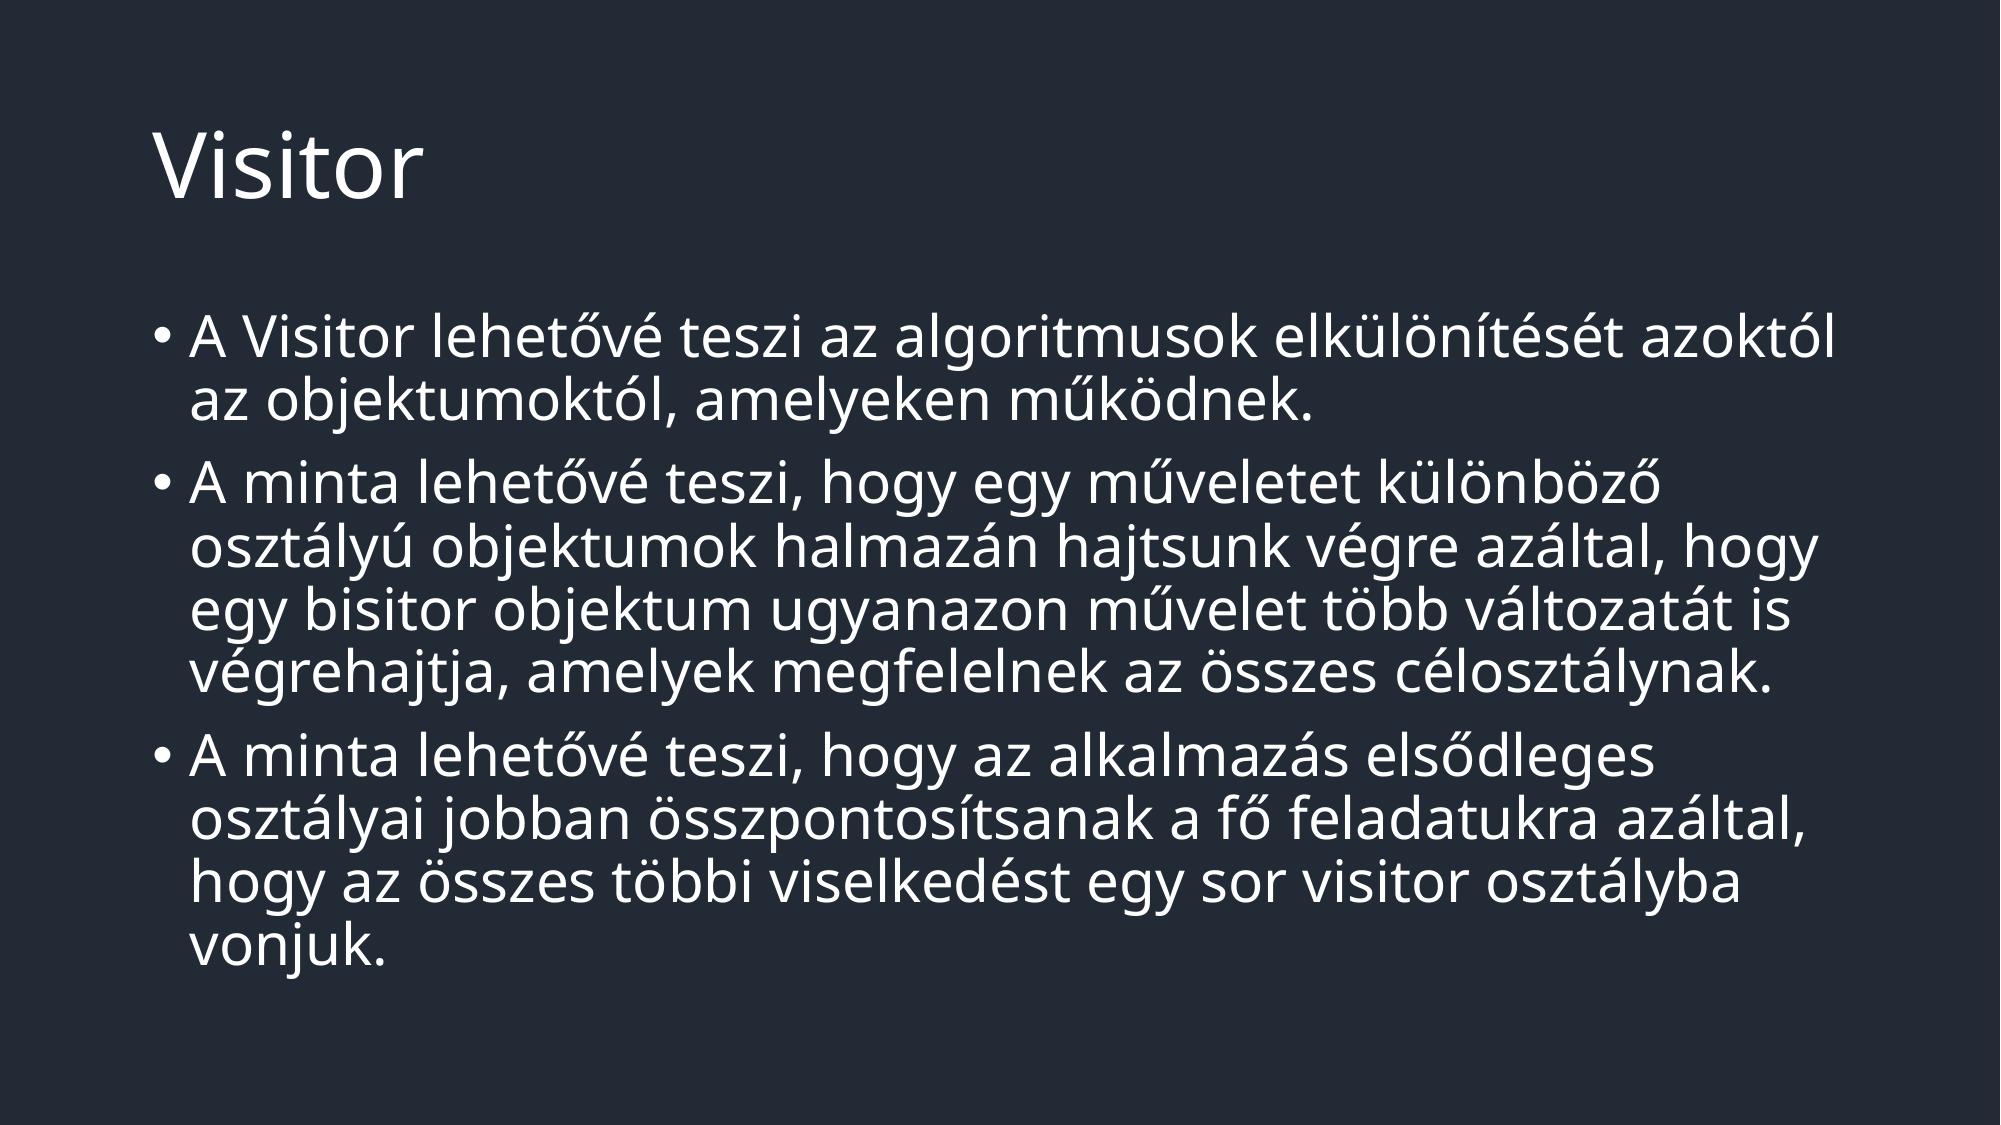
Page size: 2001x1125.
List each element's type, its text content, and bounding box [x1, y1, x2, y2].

list A Visitor lehetővé teszi az algoritmusok elkülönítését azoktól az objektumoktól, amelyeken működnek. A minta lehetővé teszi, hogy egy műveletet különböző osztályú objektumok halmazán hajtsunk végre azáltal, hogy egy bisitor objektum ugyanazon művelet több változatát is végrehajtja, amelyek megfelelnek az összes célosztálynak. A minta lehetővé teszi, hogy az alkalmazás elsődleges osztályai jobban összpontosítsanak a fő feladatukra azáltal, hogy az összes többi viselkedést egy sor visitor osztályba vonjuk. [137, 299, 1863, 1014]
title Visitor [137, 59, 1863, 278]
